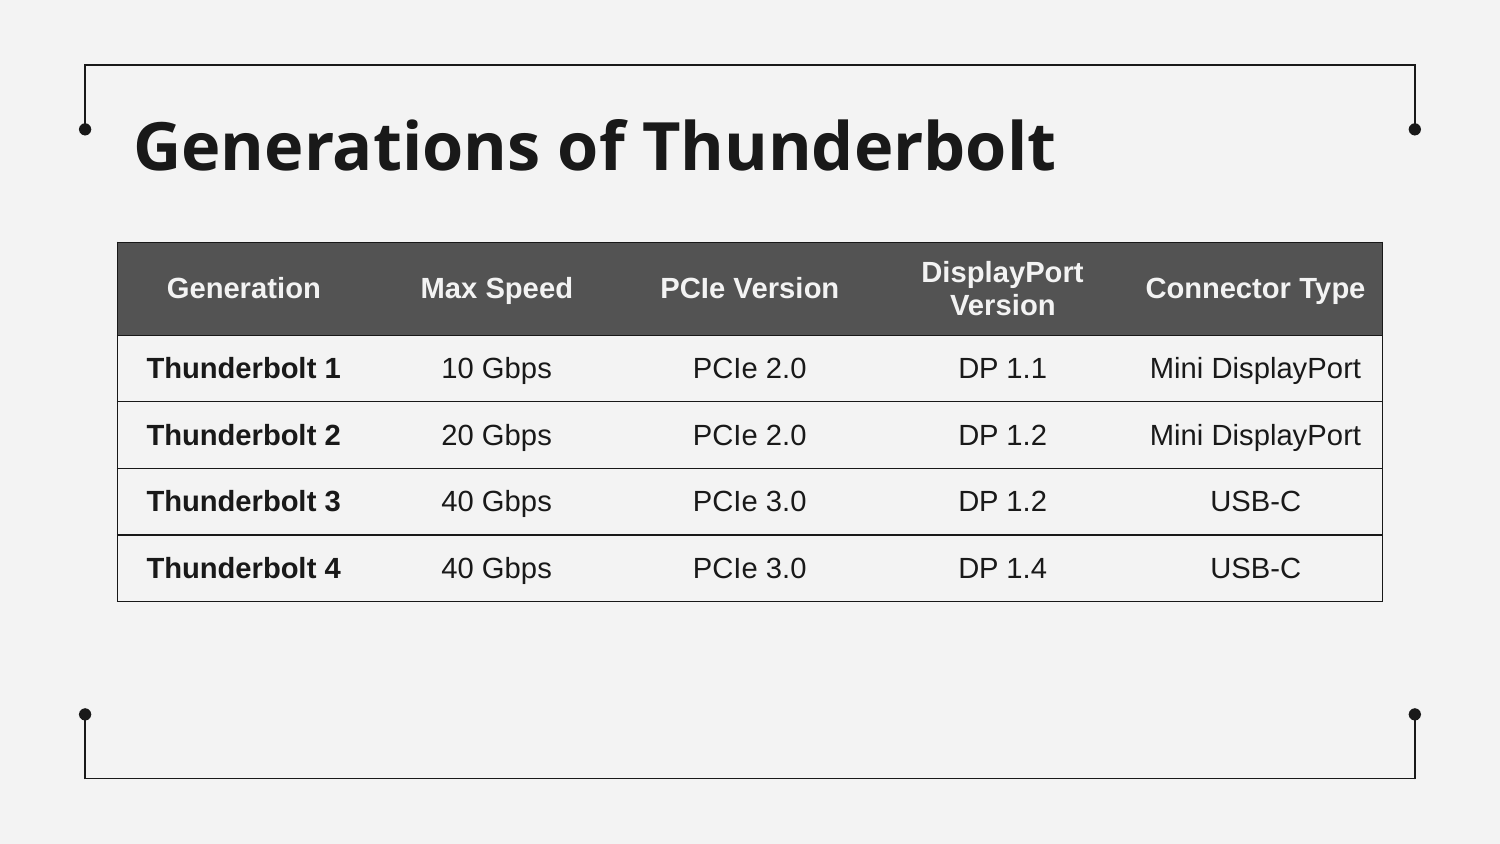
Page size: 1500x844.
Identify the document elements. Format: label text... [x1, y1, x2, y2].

table_cell Thunderbolt 2 [118, 402, 370, 468]
table_cell DP 1.2 [876, 402, 1129, 468]
table_header Max Speed [370, 243, 623, 335]
table_cell PCIe 2.0 [623, 402, 876, 468]
table_cell 40 Gbps [370, 536, 623, 601]
table_header DisplayPort Version [876, 243, 1129, 335]
table_cell Mini DisplayPort [1129, 336, 1382, 401]
table_cell Thunderbolt 3 [118, 469, 370, 534]
table_cell Mini DisplayPort [1129, 402, 1382, 468]
table_cell 40 Gbps [370, 469, 623, 534]
table_cell DP 1.4 [876, 536, 1129, 601]
table_cell DP 1.2 [876, 469, 1129, 534]
table_cell DP 1.1 [876, 336, 1129, 401]
table_cell PCIe 3.0 [623, 536, 876, 601]
table_cell 20 Gbps [370, 402, 623, 468]
table_header PCIe Version [623, 243, 876, 335]
table_cell PCIe 2.0 [623, 336, 876, 401]
title Generations of Thunderbolt [118, 88, 1383, 183]
table_cell Thunderbolt 4 [118, 536, 370, 601]
table_cell 10 Gbps [370, 336, 623, 401]
table_header Connector Type [1129, 243, 1382, 335]
table_cell PCIe 3.0 [623, 469, 876, 534]
table_cell USB-C [1129, 536, 1382, 601]
table_header Generation [118, 243, 370, 335]
table_cell USB-C [1129, 469, 1382, 534]
table_cell Thunderbolt 1 [118, 336, 370, 401]
